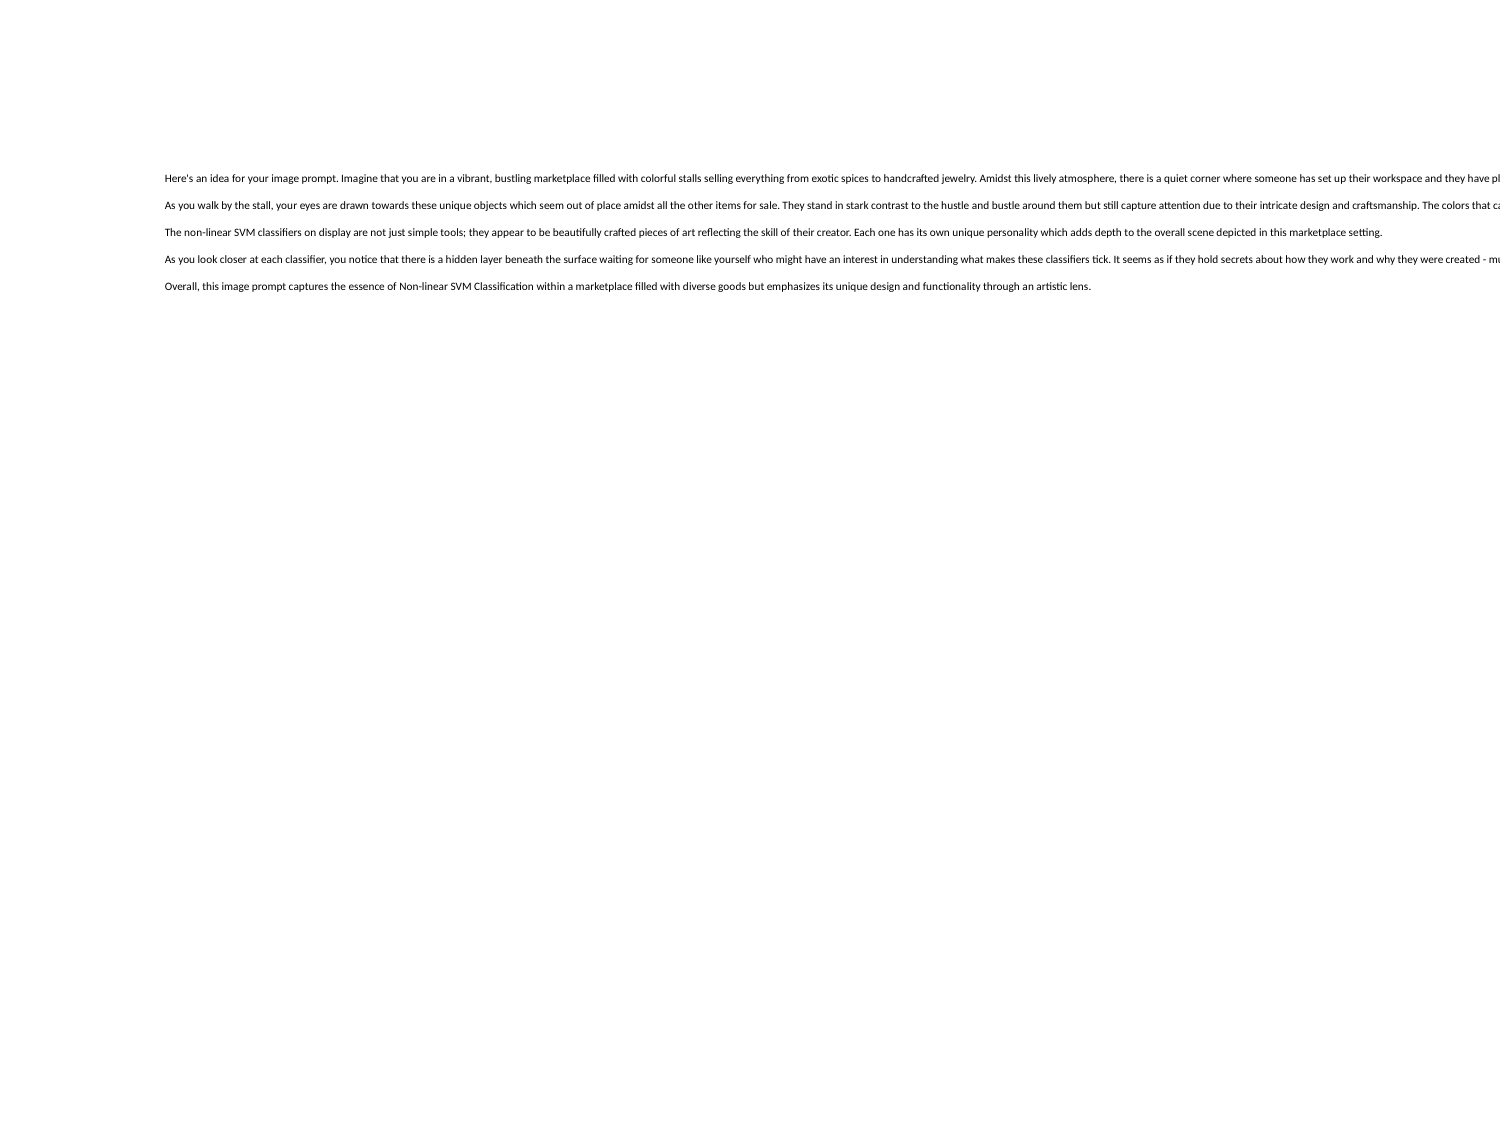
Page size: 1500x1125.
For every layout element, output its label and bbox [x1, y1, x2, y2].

text_box [149, 149, 300, 300]
